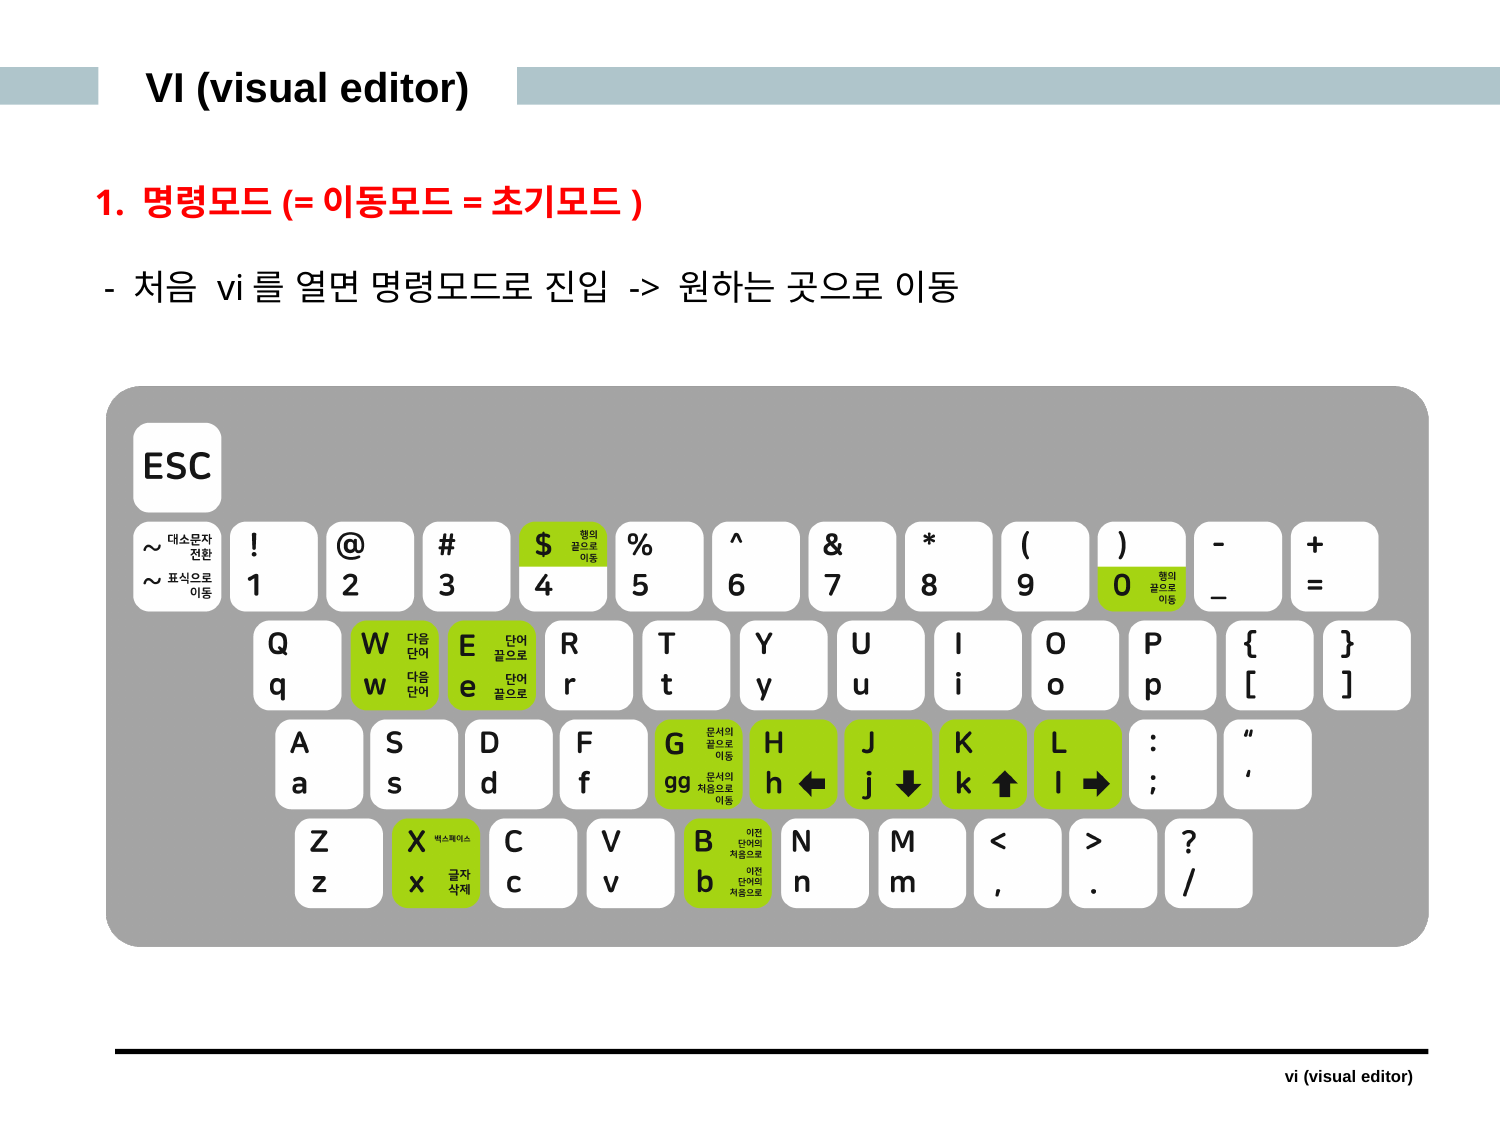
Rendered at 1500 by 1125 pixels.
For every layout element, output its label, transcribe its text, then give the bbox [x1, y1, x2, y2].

text_box [515, 65, 1500, 107]
text_box vi (visual editor) [1269, 1058, 1429, 1094]
text_box VI (visual editor) [112, 54, 503, 118]
text_box 1. 명령모드(=이동모드=초기모드) - 처음 vi를 열면 명령모드로 진입 -> 원하는 곳으로 이동 [79, 172, 1429, 315]
picture [76, 349, 1459, 969]
text_box [0, 65, 100, 107]
text_box [113, 1047, 1430, 1056]
